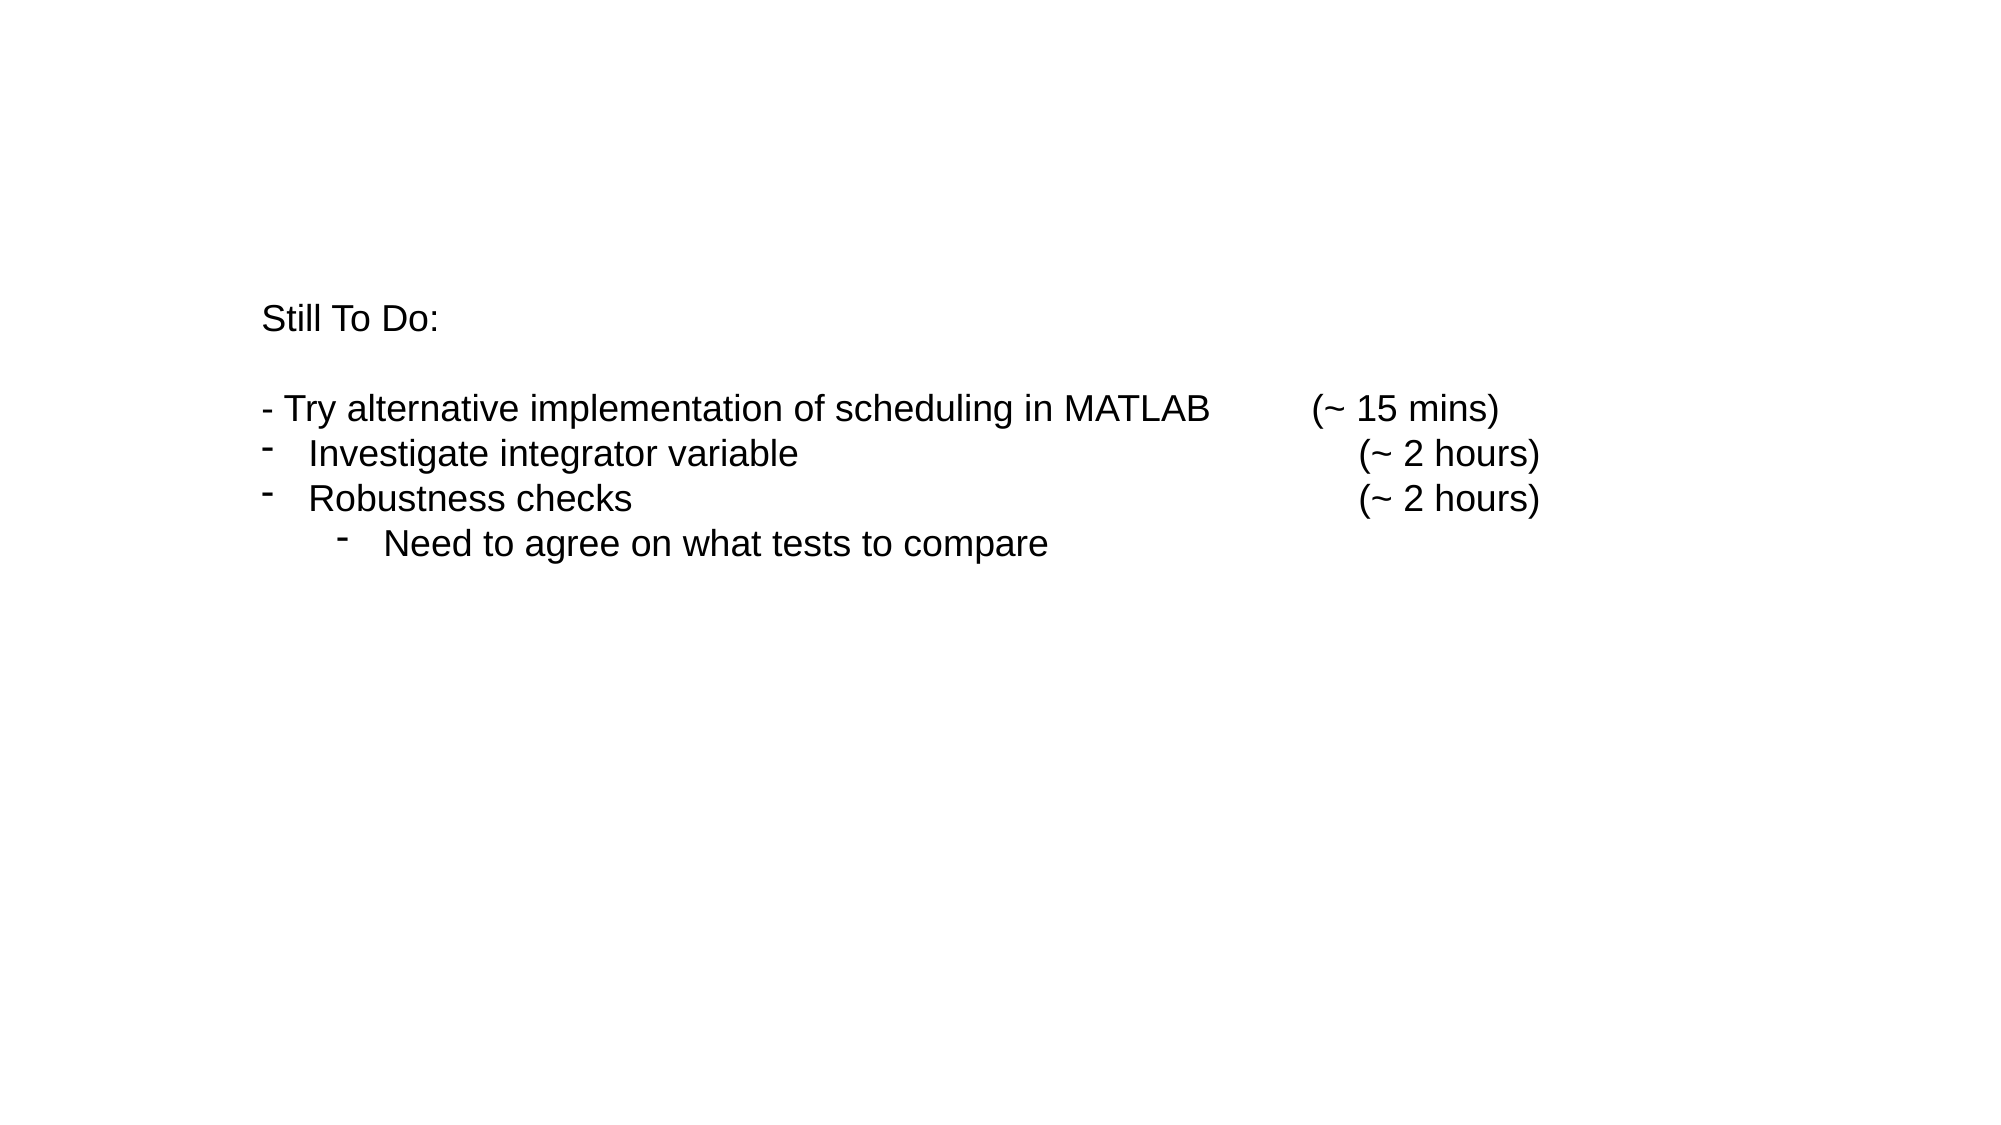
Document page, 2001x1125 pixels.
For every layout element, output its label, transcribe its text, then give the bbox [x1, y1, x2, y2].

text_box Still To Do: - Try alternative implementation of scheduling in MATLAB (~ 15 mins) Investigate integrator variable (~ 2 hours) Robustness checks (~ 2 hours) Need to agree on what tests to compare [246, 286, 1675, 572]
